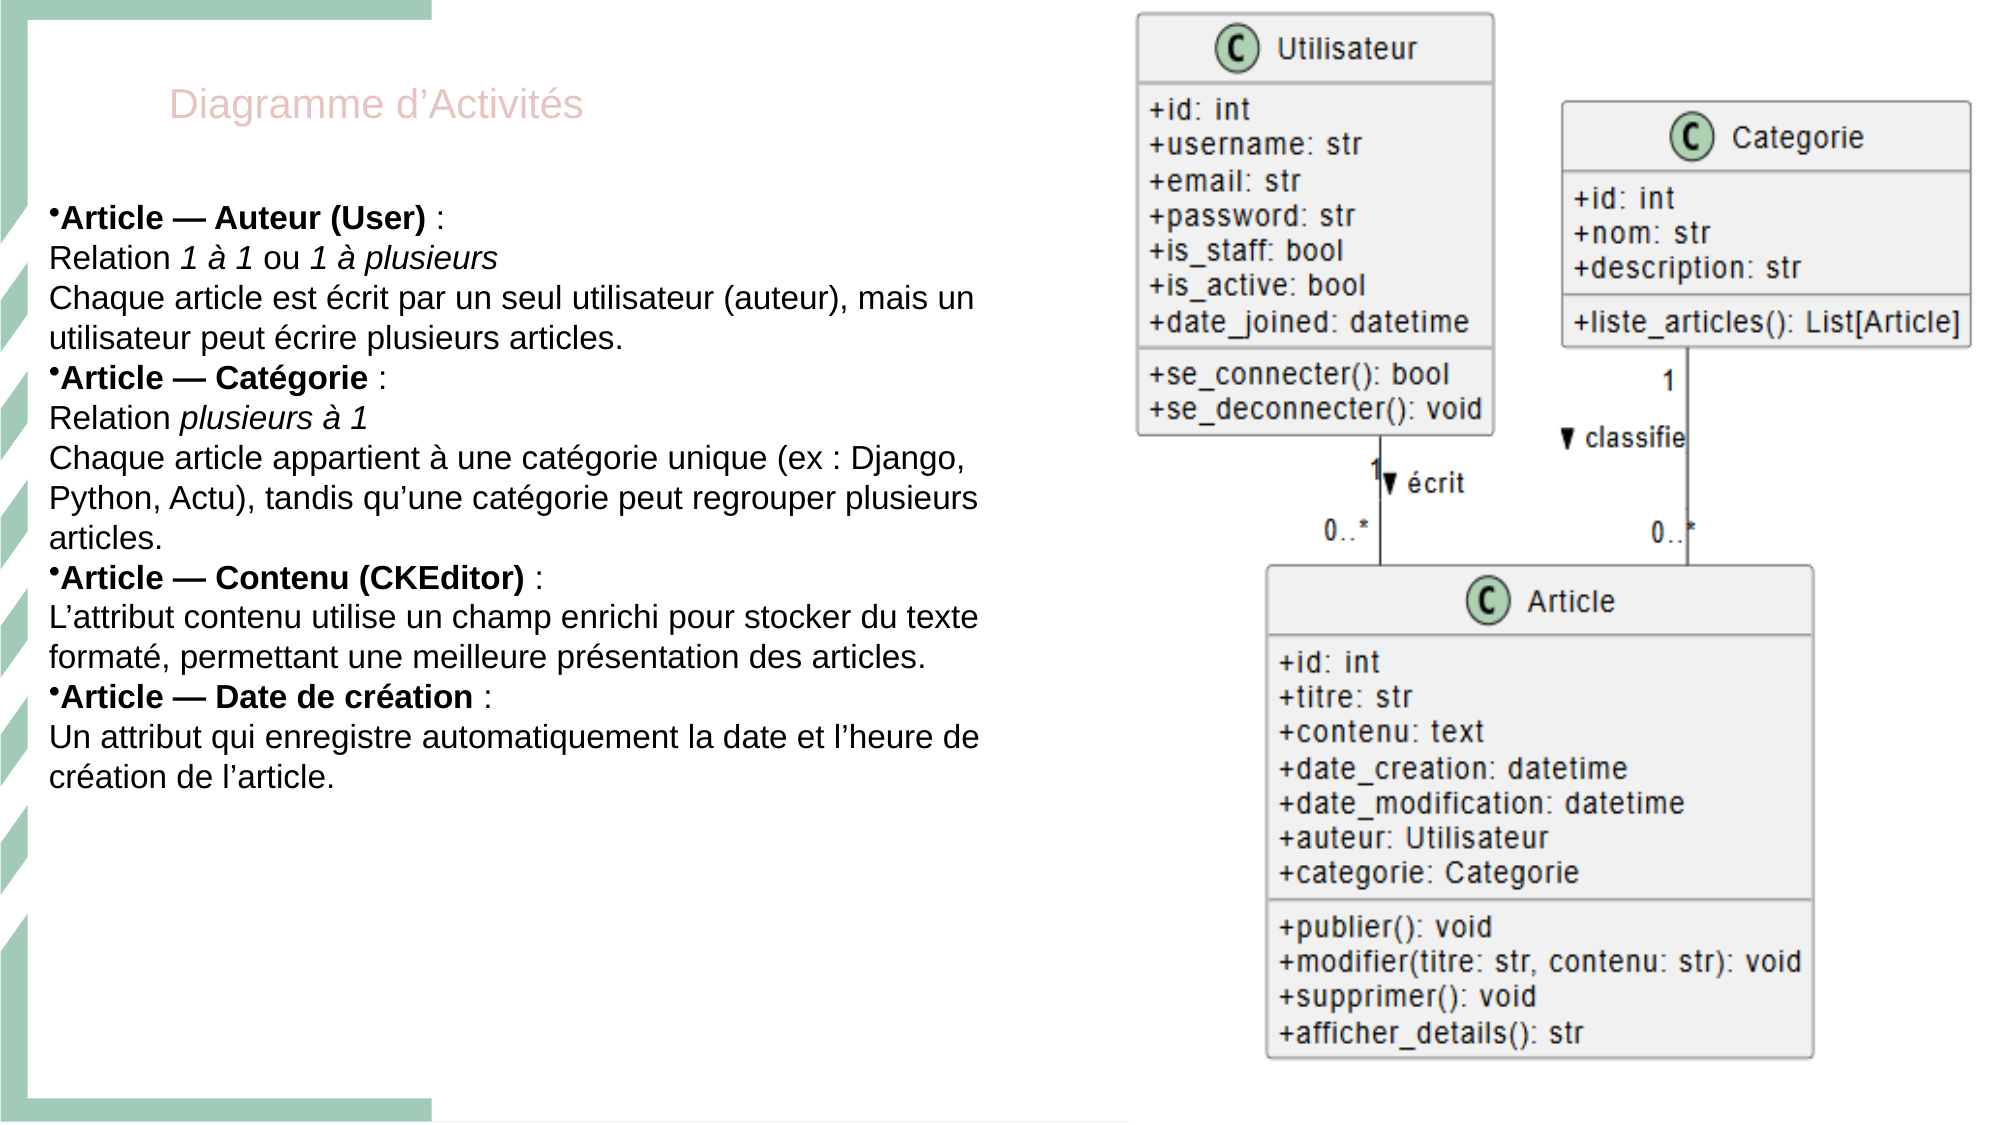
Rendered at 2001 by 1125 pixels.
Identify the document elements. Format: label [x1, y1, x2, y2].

text_box [0, 0, 1130, 1122]
picture [1130, 0, 2000, 1122]
